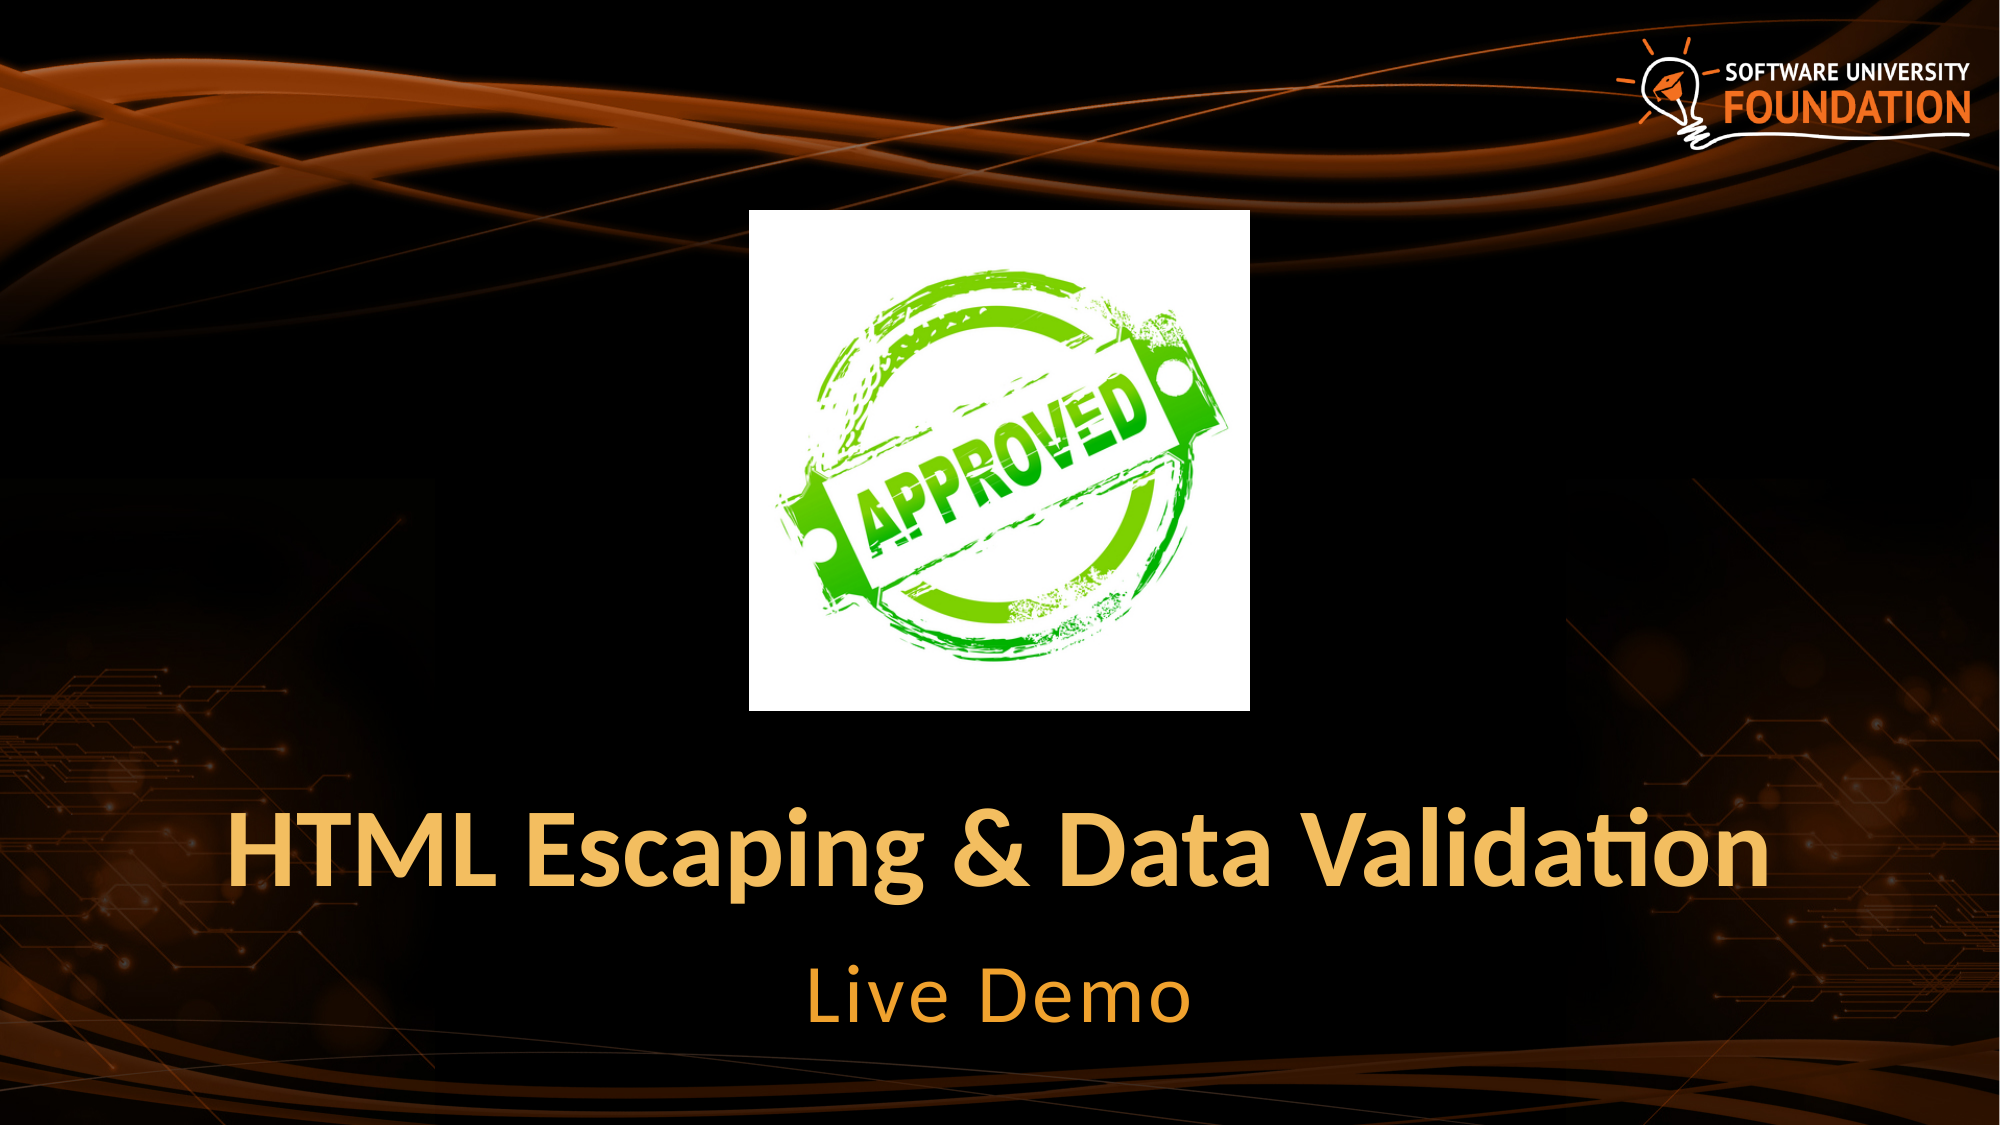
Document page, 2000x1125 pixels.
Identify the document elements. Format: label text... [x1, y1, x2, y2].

title HTML Escaping & Data Validation [99, 769, 1901, 915]
list Live Demo [266, 928, 1733, 1043]
picture [0, 0, 2000, 1125]
